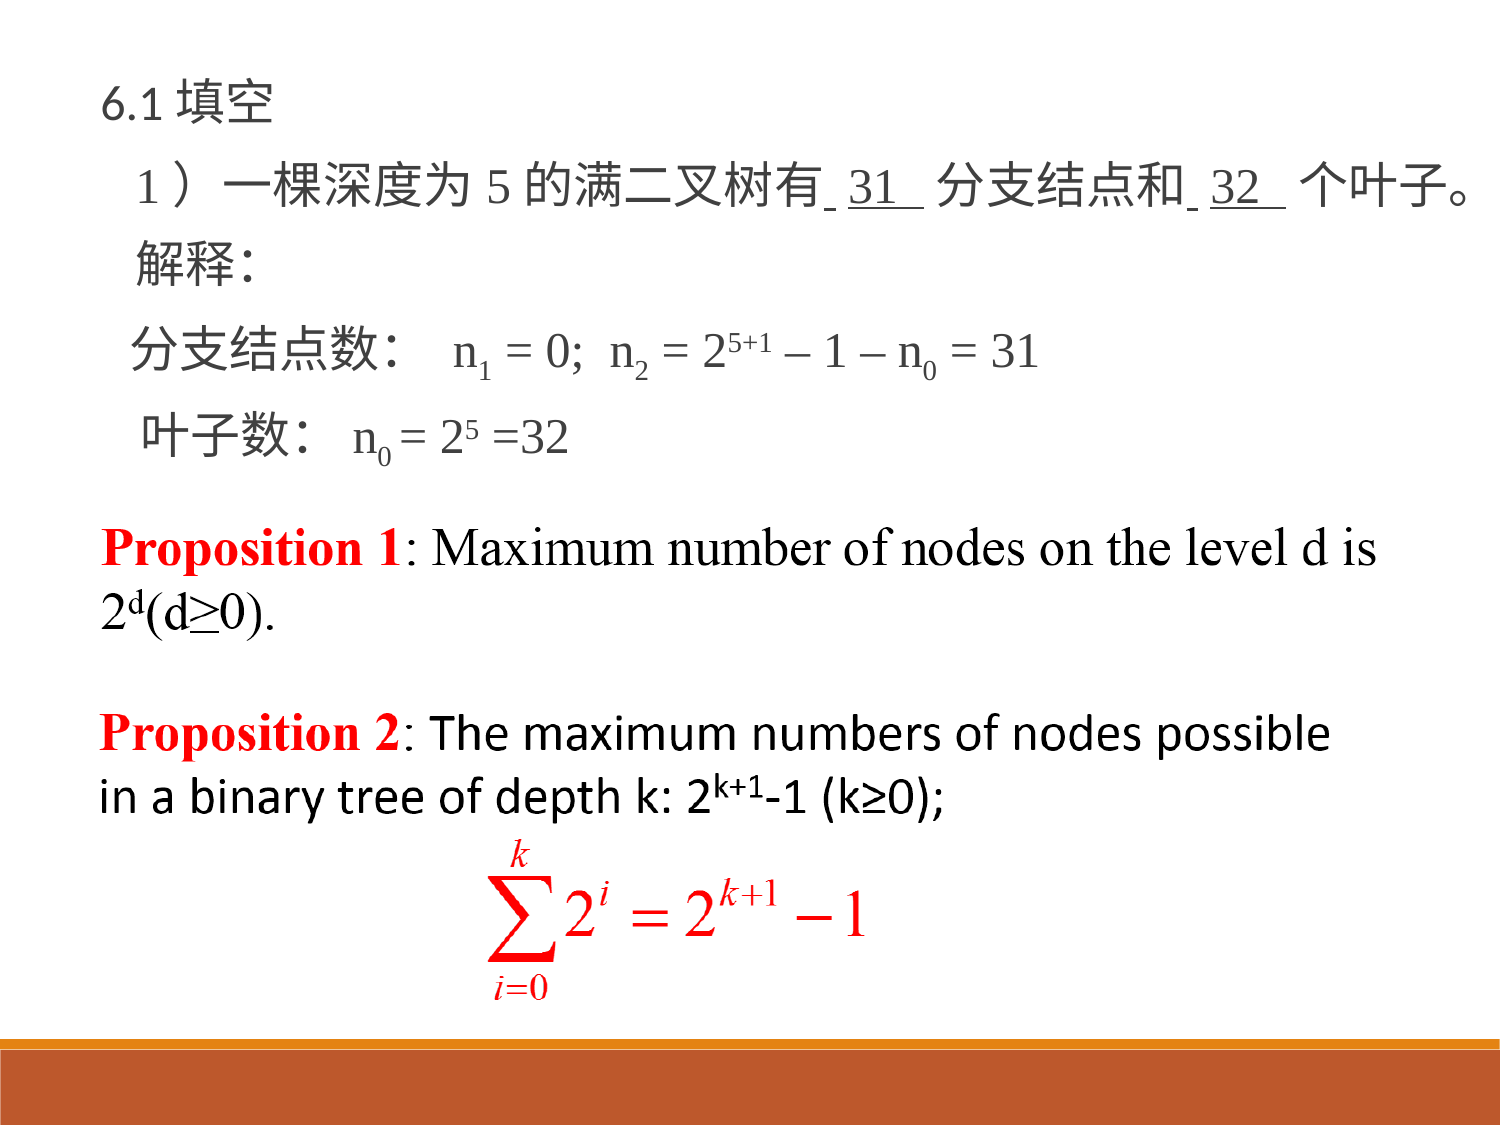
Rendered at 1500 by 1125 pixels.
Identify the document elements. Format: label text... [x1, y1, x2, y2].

list 6.1填空 1）一棵深度为5的满二叉树有 31 分支结点和 32 个叶子。 解释： 分支结点数： n1 = 0; n2 = 25+1 – 1 – n0 = 31 叶子数：n0 = 25 =32 [85, 69, 1449, 483]
picture [94, 514, 1387, 667]
picture [84, 674, 1349, 1030]
